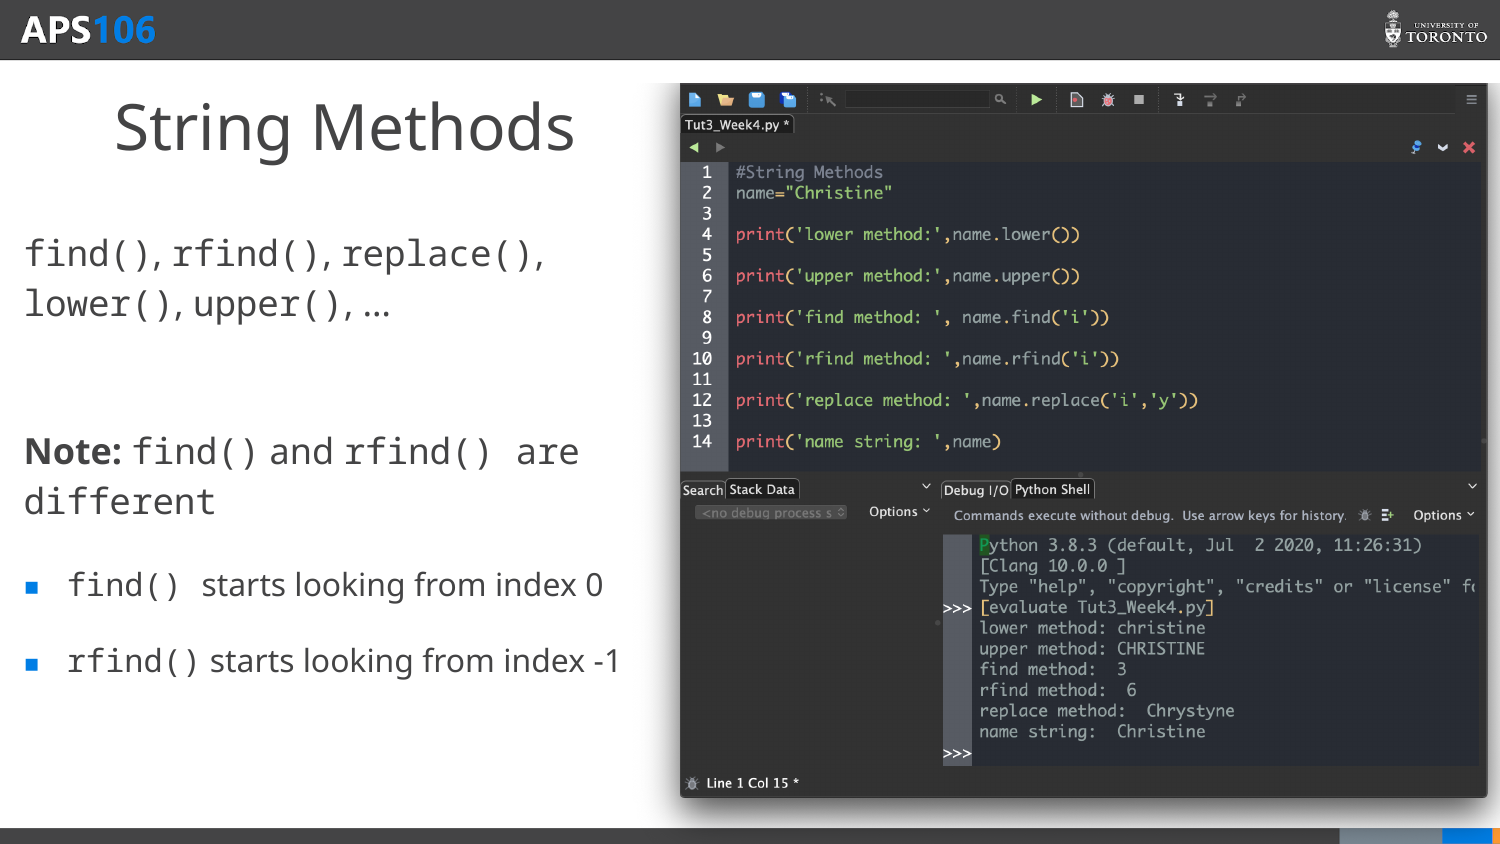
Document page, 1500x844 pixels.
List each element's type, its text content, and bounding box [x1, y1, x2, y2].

picture [0, 0, 1500, 844]
list find(), rfind(), replace(), lower(), upper(), … Note: find() and rfind() are different find() starts looking from index 0 rfind() starts looking from index -1 [12, 218, 624, 689]
title String Methods [103, 89, 624, 171]
